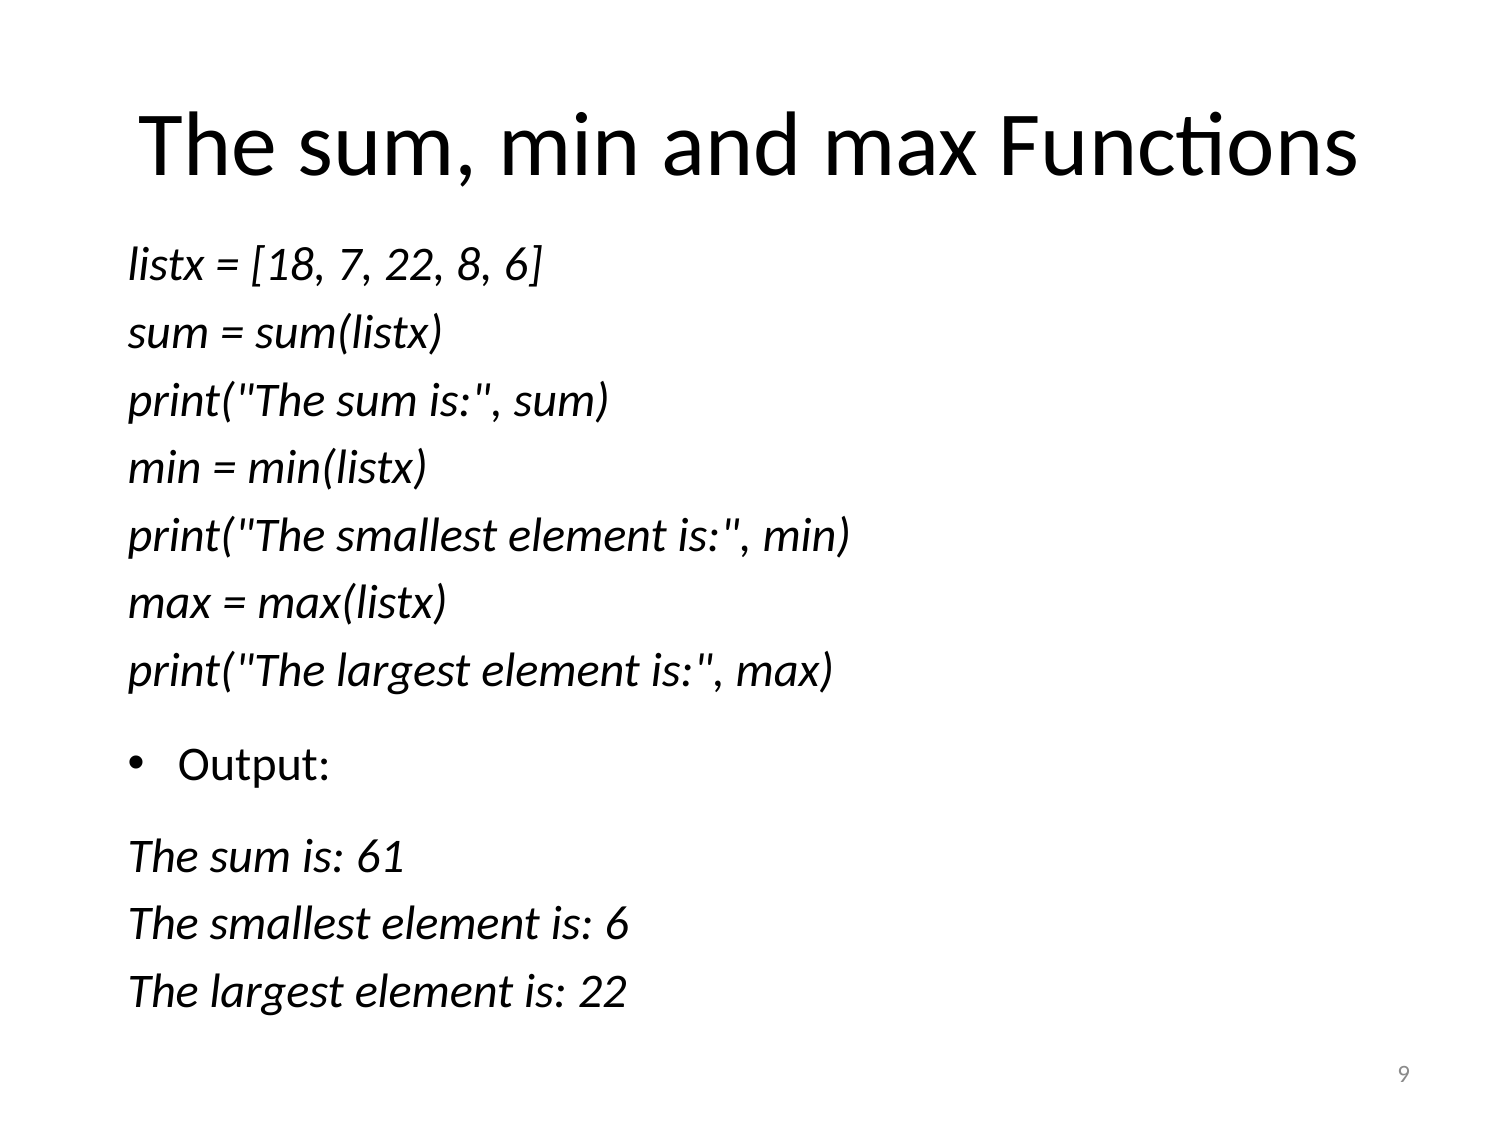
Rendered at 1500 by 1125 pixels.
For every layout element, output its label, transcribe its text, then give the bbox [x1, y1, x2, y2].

title The sum, min and max Functions [75, 45, 1425, 233]
list listx = [18, 7, 22, 8, 6] sum = sum(listx) print("The sum is:", sum) min = min(listx) print("The smallest element is:", min) max = max(listx) print("The largest element is:", max) Output: The sum is: 61 The smallest element is: 6 The largest element is: 22 [112, 224, 1425, 1025]
slide_number 9 [1074, 1042, 1425, 1103]
